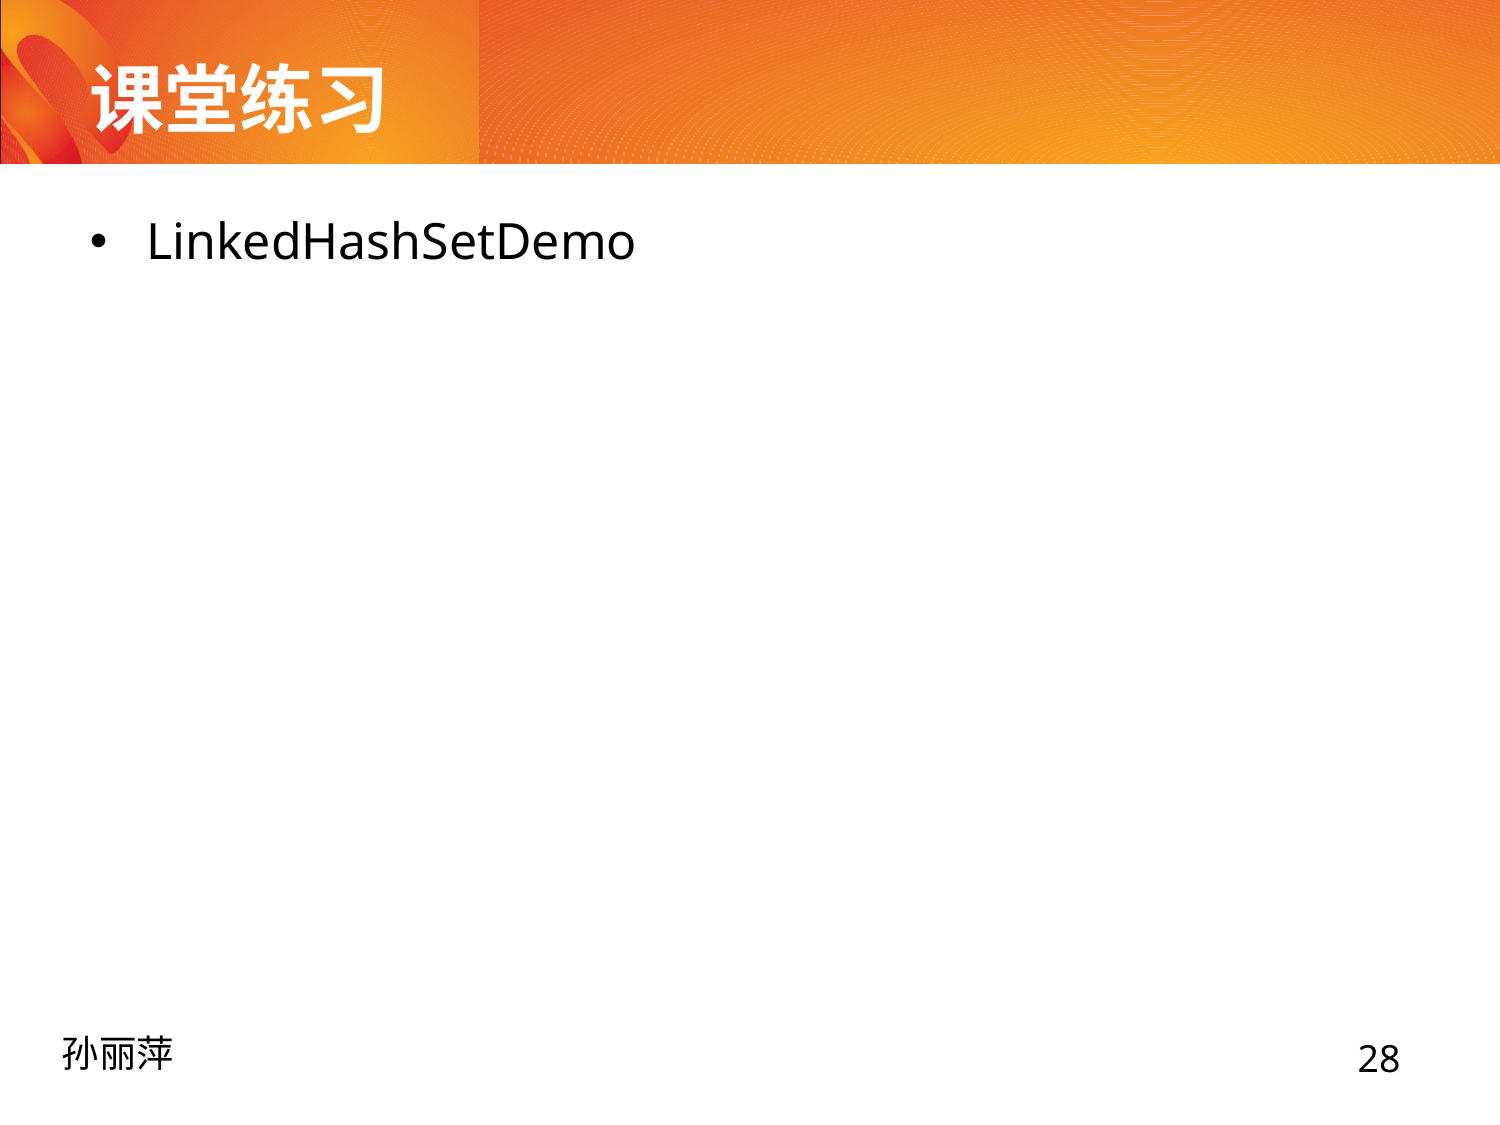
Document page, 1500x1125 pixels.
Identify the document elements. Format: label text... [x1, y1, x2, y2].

picture [0, 0, 1500, 164]
list LinkedHashSetDemo [75, 190, 1425, 1005]
title 课堂练习 [75, 45, 1425, 167]
